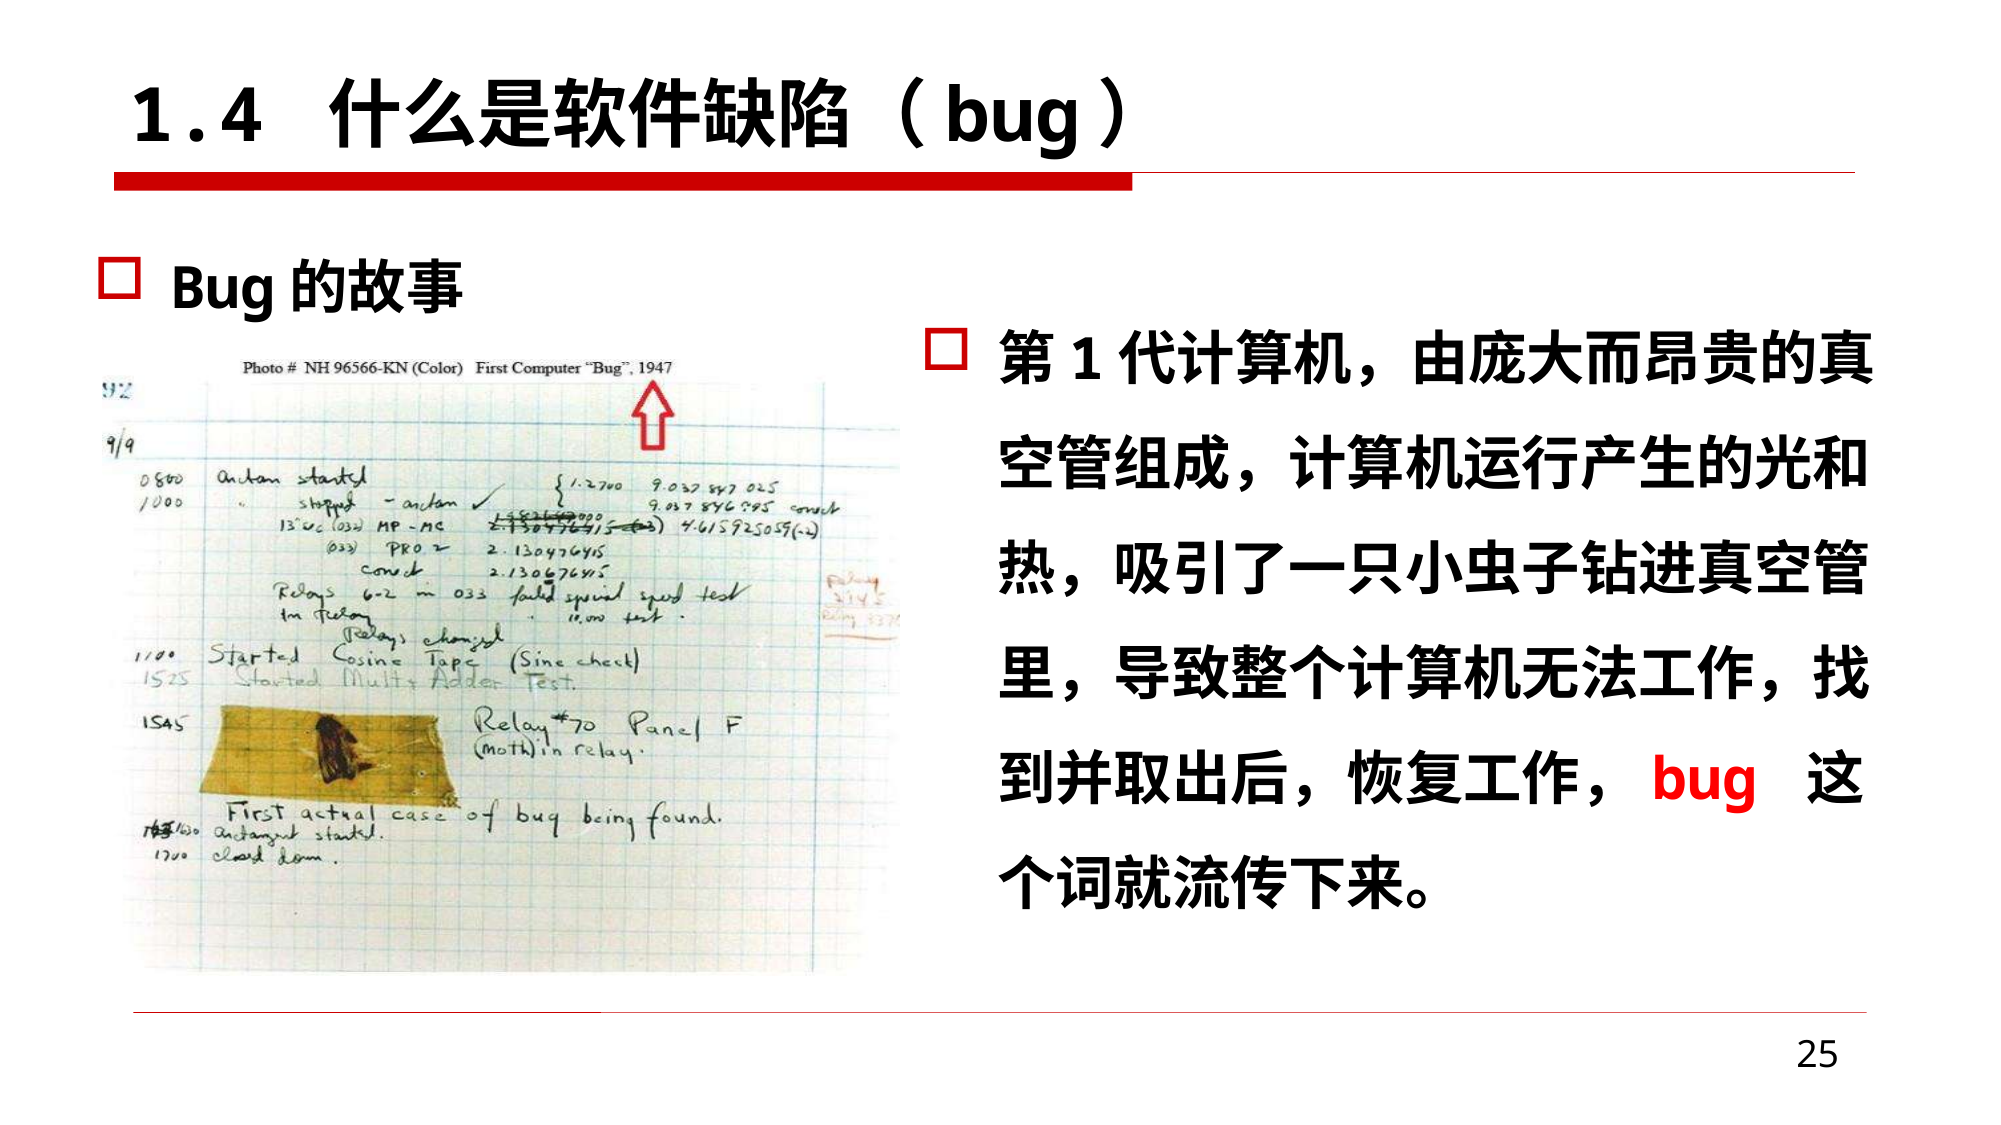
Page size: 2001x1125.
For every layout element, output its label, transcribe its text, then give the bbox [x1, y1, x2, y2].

text_box [1769, 1022, 1854, 1097]
picture [102, 358, 900, 977]
text_box Bug的故事 [78, 208, 877, 360]
title 1.4 什么是软件缺陷（bug） [114, 19, 1865, 164]
list 第1代计算机，由庞大而昂贵的真空管组成，计算机运行产生的光和热，吸引了一只小虫子钻进真空管里，导致整个计算机无法工作，找到并取出后，恢复工作，bug 这个词就流传下来。 [905, 278, 1900, 979]
